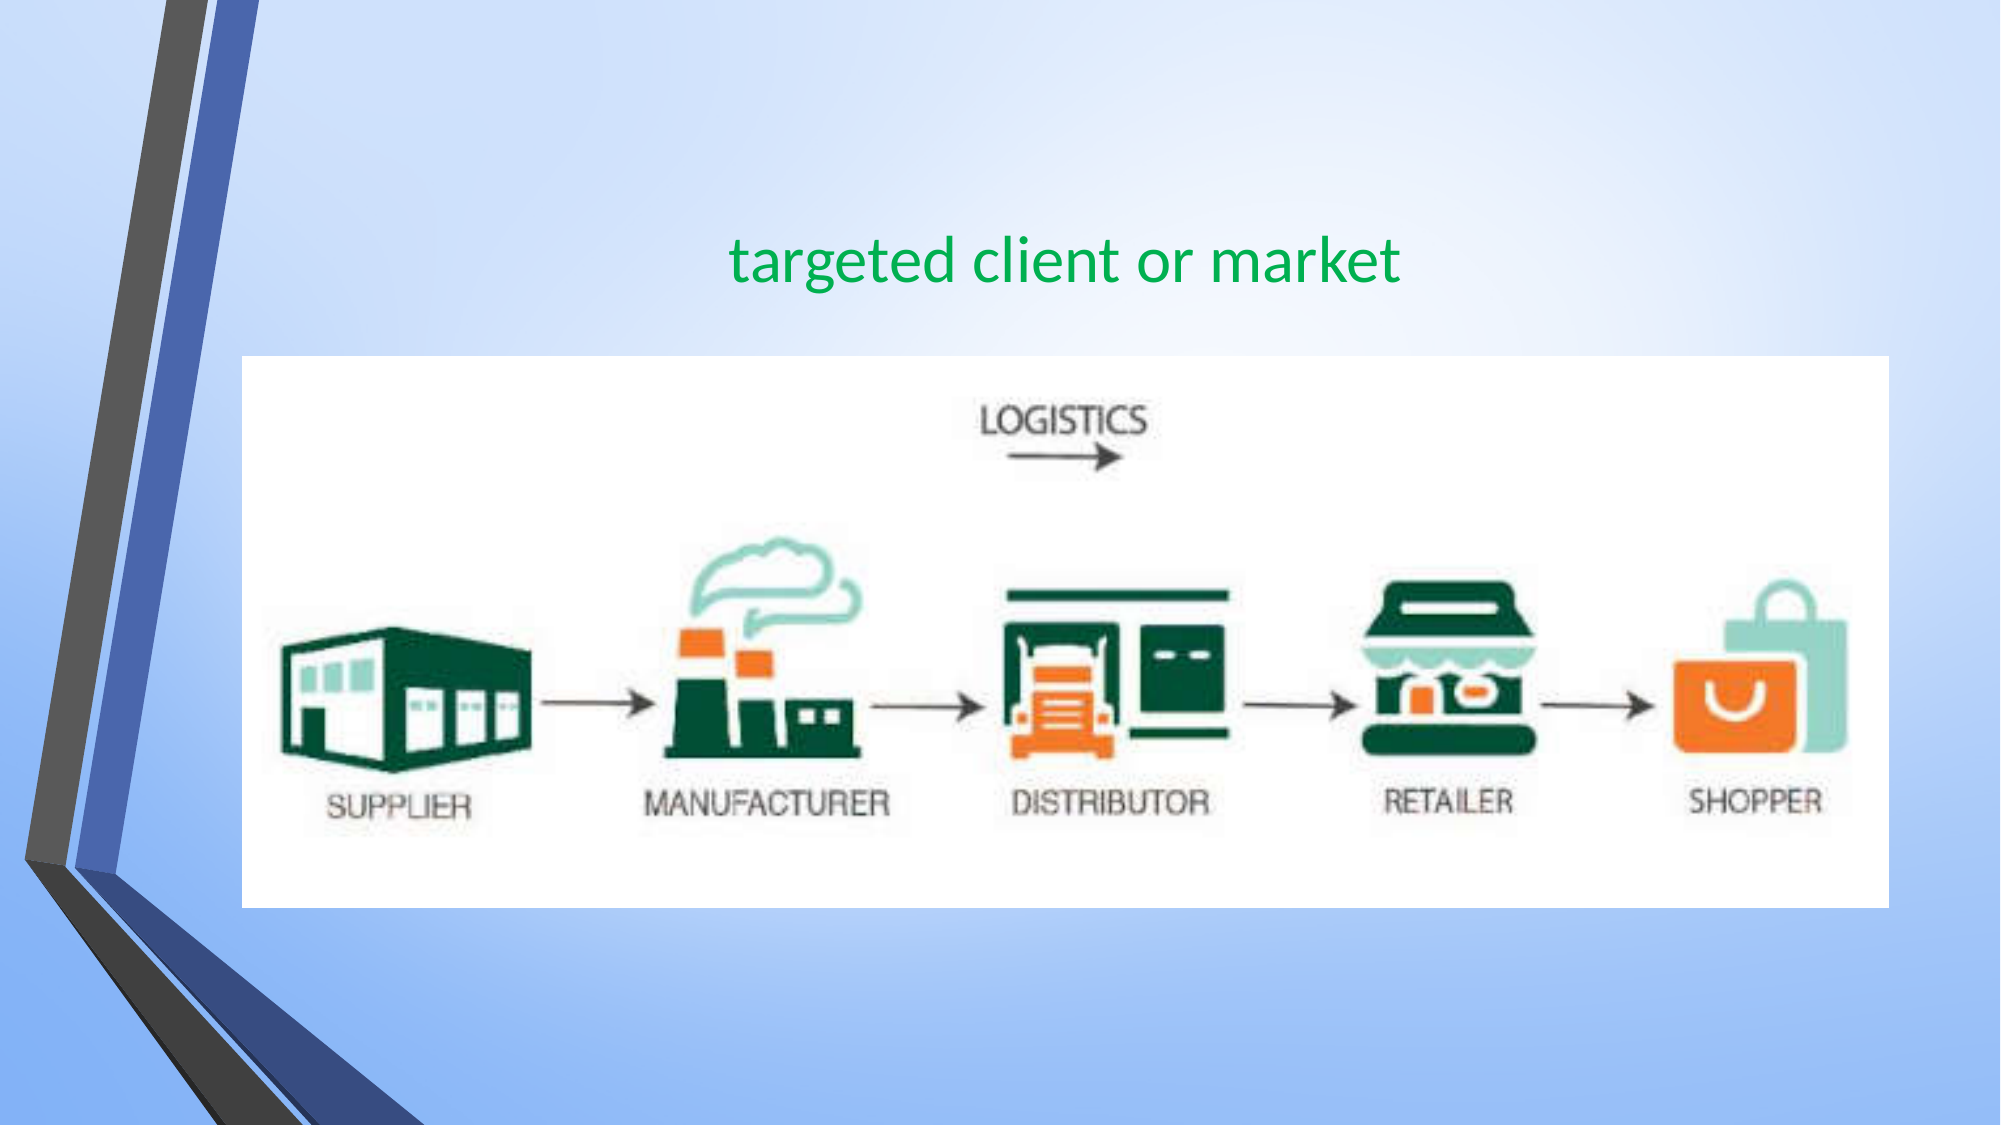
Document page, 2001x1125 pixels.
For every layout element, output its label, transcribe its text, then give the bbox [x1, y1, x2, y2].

title targeted client or market [243, 112, 1887, 356]
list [241, 356, 1889, 909]
